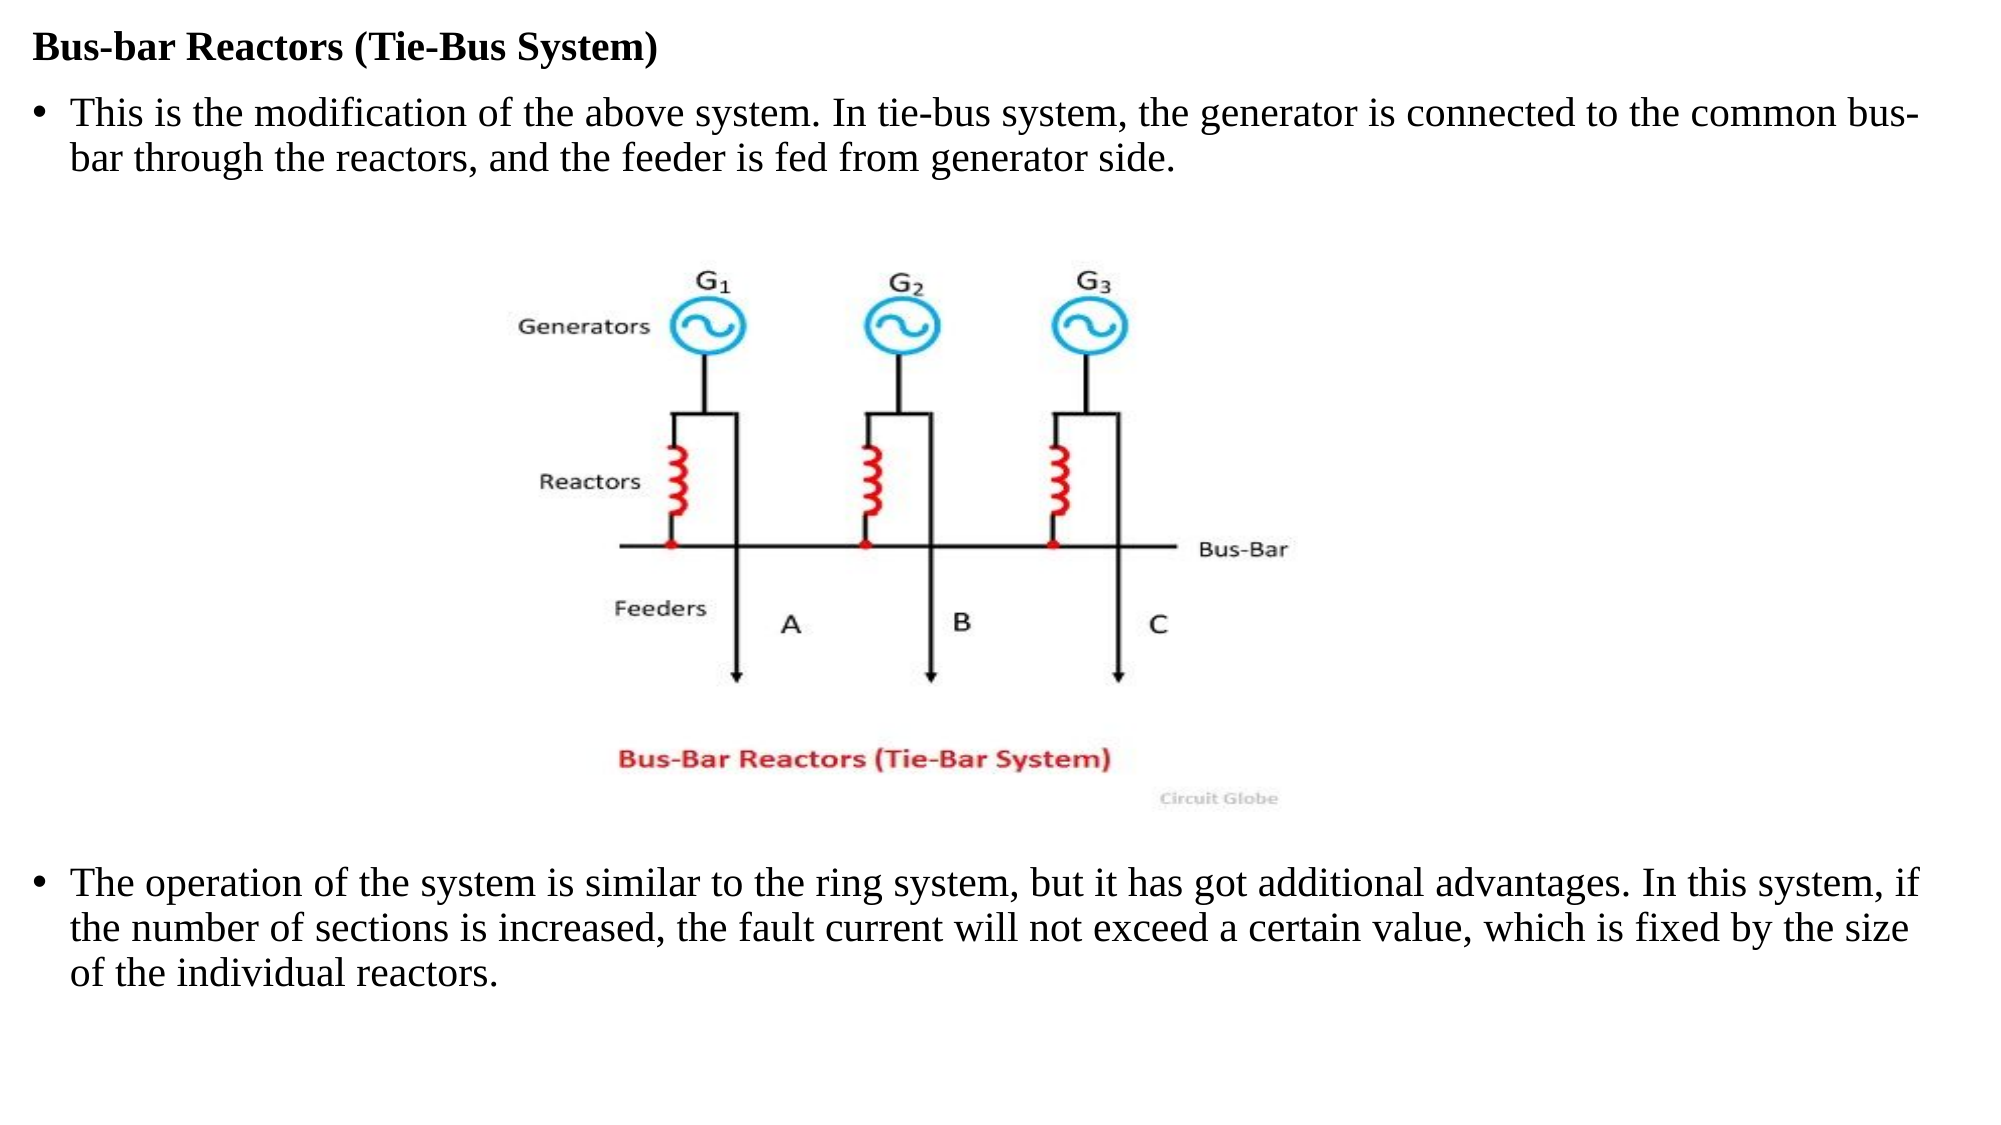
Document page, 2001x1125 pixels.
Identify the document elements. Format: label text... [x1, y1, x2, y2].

list Bus-bar Reactors (Tie-Bus System) This is the modification of the above system. In tie-bus system, the generator is connected to the common bus-bar through the reactors, and the feeder is fed from generator side. The operation of the system is similar to the ring system, but it has got additional advantages. In this system, if the number of sections is increased, the fault current will not exceed a certain value, which is fixed by the size of the individual reactors. [17, 17, 1959, 1094]
picture [491, 248, 1298, 812]
